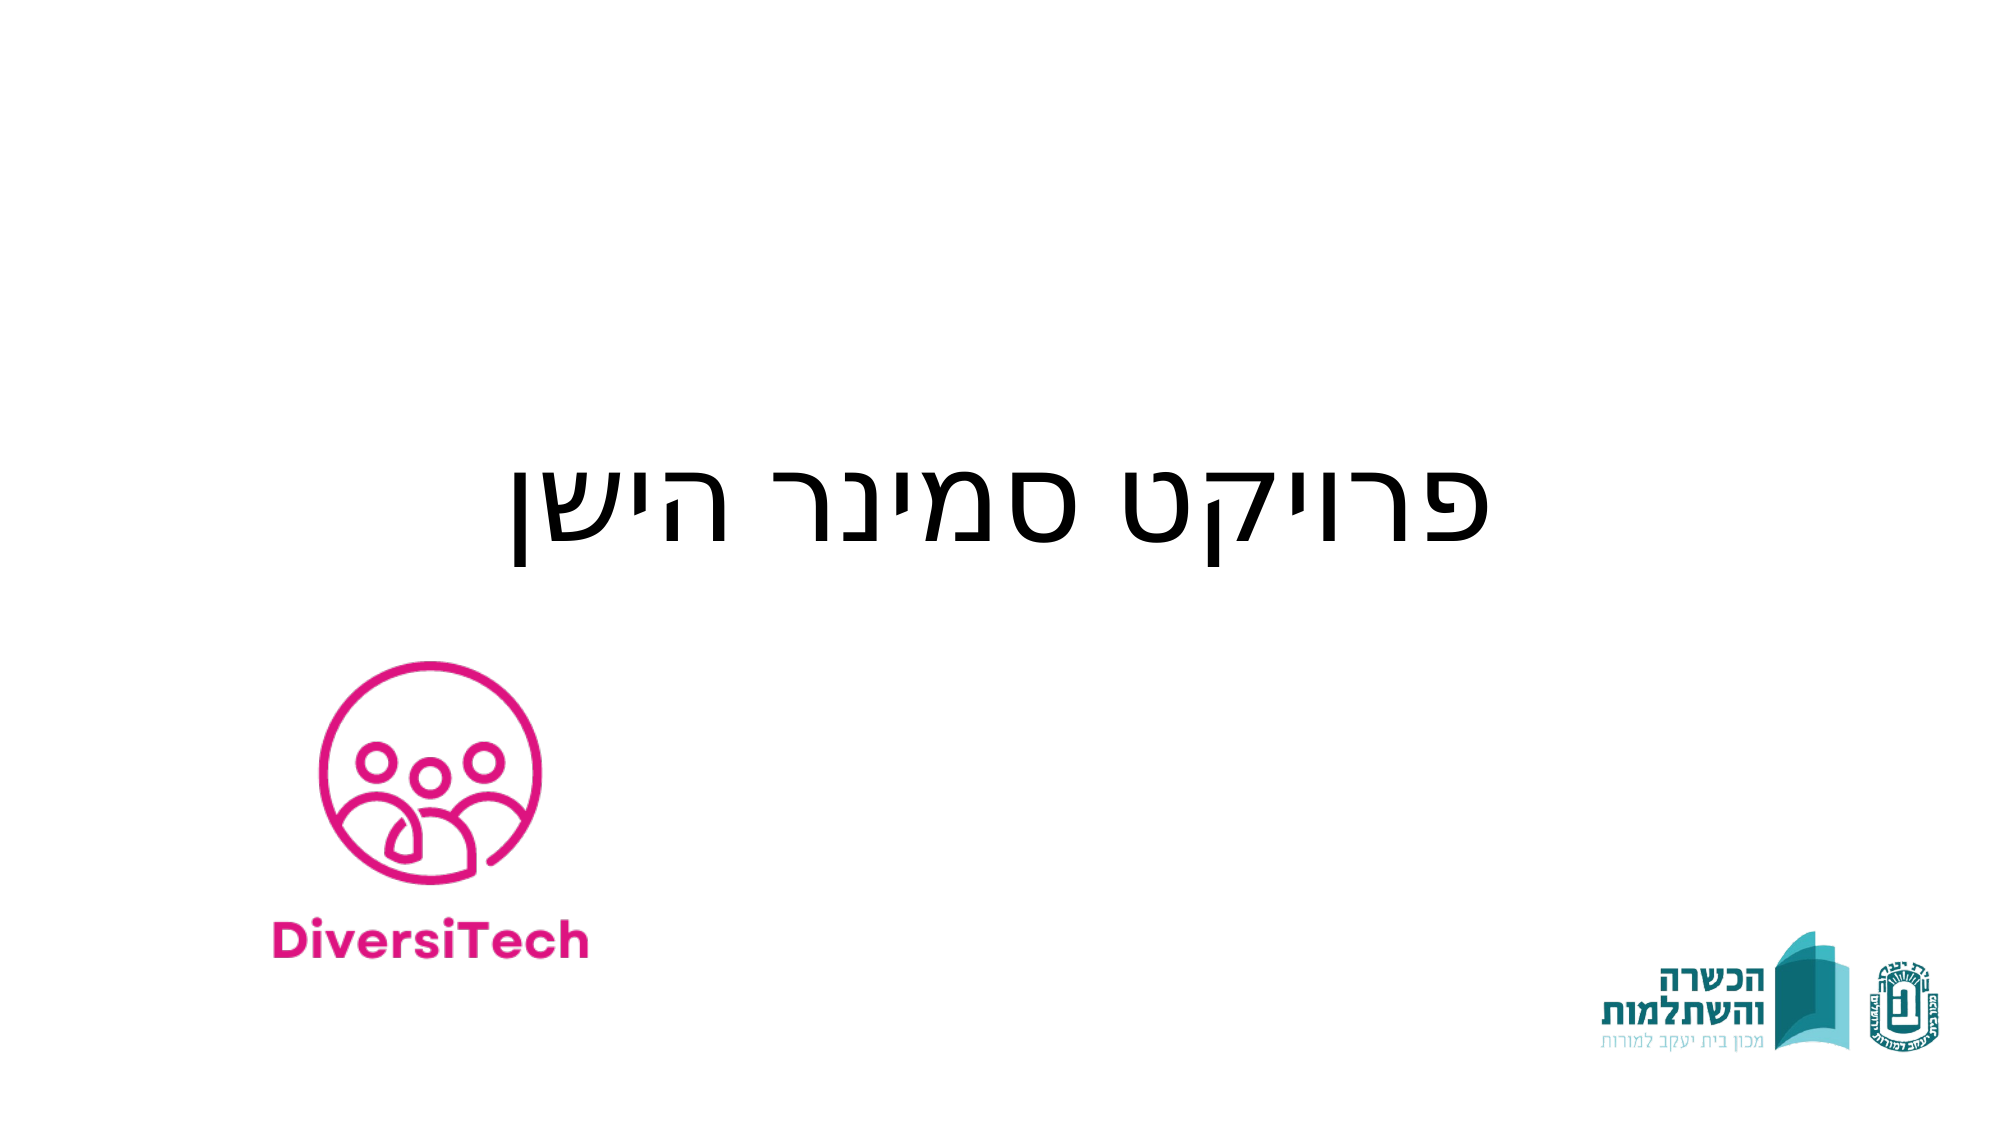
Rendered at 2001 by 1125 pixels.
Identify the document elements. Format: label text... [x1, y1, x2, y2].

picture [111, 526, 750, 1125]
title פרויקט סמינר הישן [249, 184, 1750, 576]
picture [1559, 896, 1978, 1099]
